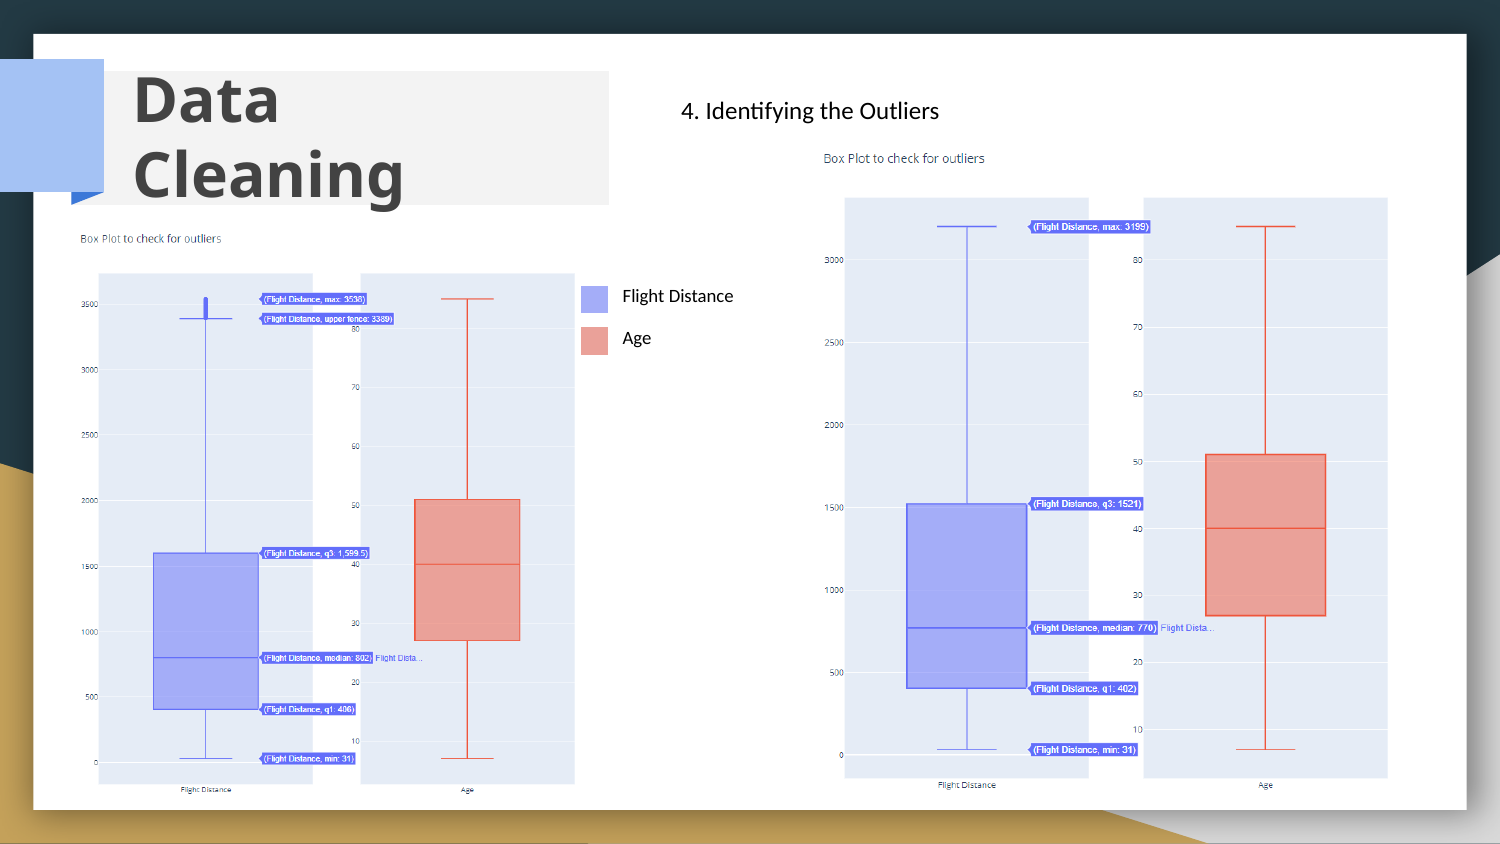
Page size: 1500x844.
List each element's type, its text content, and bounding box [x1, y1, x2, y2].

text_box Age [607, 314, 680, 360]
picture [77, 231, 608, 800]
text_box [0, 58, 610, 206]
text_box Flight Distance [607, 272, 765, 319]
text_box 4. Identifying the Outliers [666, 49, 1228, 164]
picture [813, 145, 1403, 795]
